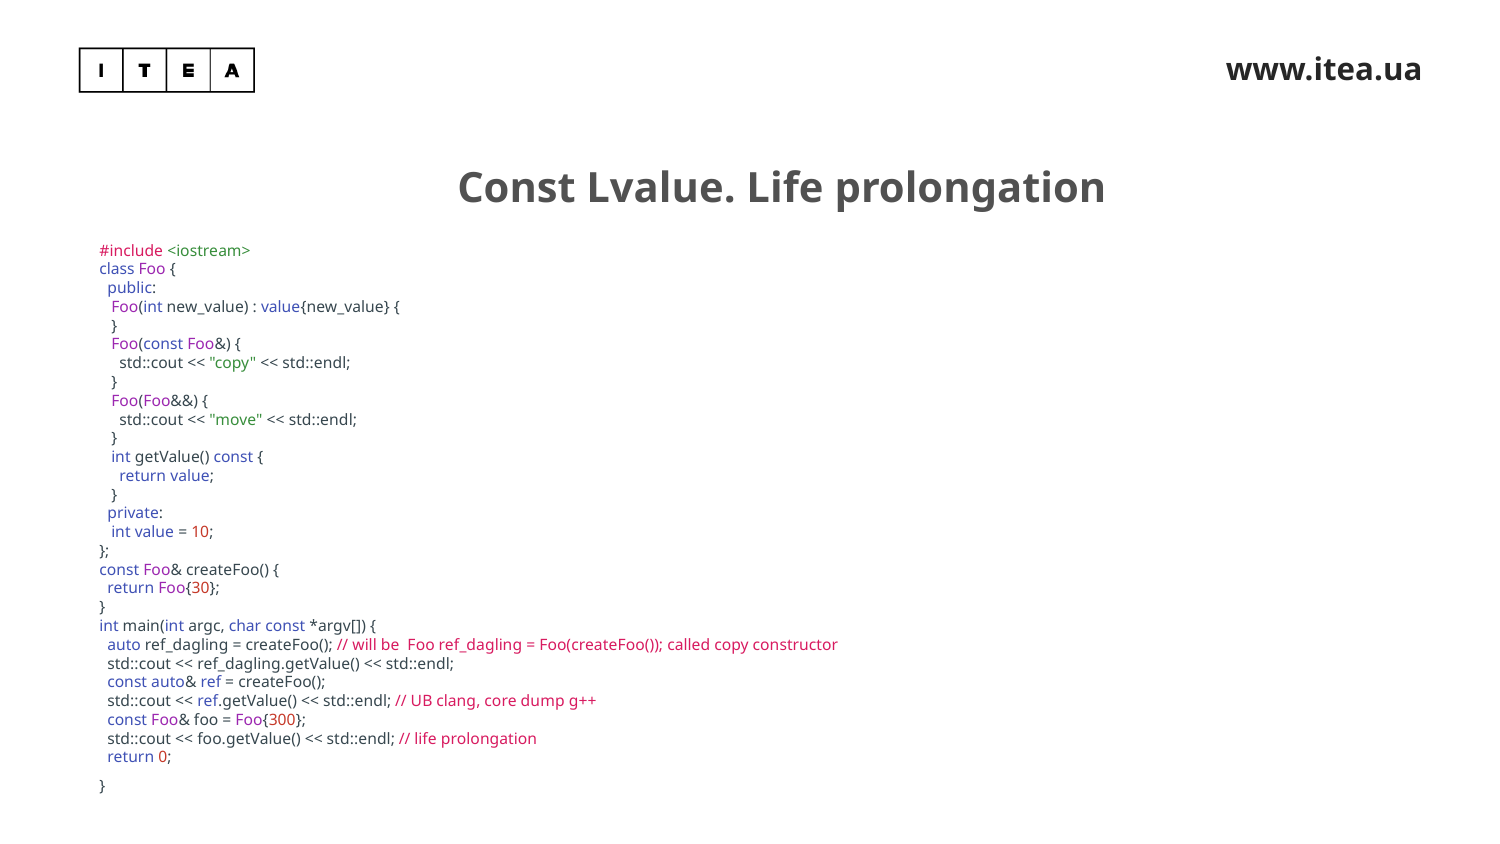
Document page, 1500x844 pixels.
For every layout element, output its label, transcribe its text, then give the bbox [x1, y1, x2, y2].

picture [57, 36, 273, 100]
text_box www.itea.ua [1172, 50, 1477, 86]
title Const Lvalue. Life prolongation [59, 116, 1441, 248]
list #include <iostream> class Foo { public: Foo(int new_value) : value{new_value} { } Foo(const Foo&) { std::cout << "copy" << std::endl; } Foo(Foo&&) { std::cout << "move" << std::endl; } int getValue() const { return value; } private: int value = 10; }; const Foo& createFoo() { return Foo{30}; } int main(int argc, char const *argv[]) { auto ref_dagling = createFoo(); // will be Foo ref_dagling = Foo(createFoo()); called copy constructor std::cout << ref_dagling.getValue() << std::endl; const auto& ref = createFoo(); std::cout << ref.getValue() << std::endl; // UB clang, core dump g++ const Foo& foo = Foo{300}; std::cout << foo.getValue() << std::endl; // life prolongation return 0; } [84, 232, 1486, 802]
